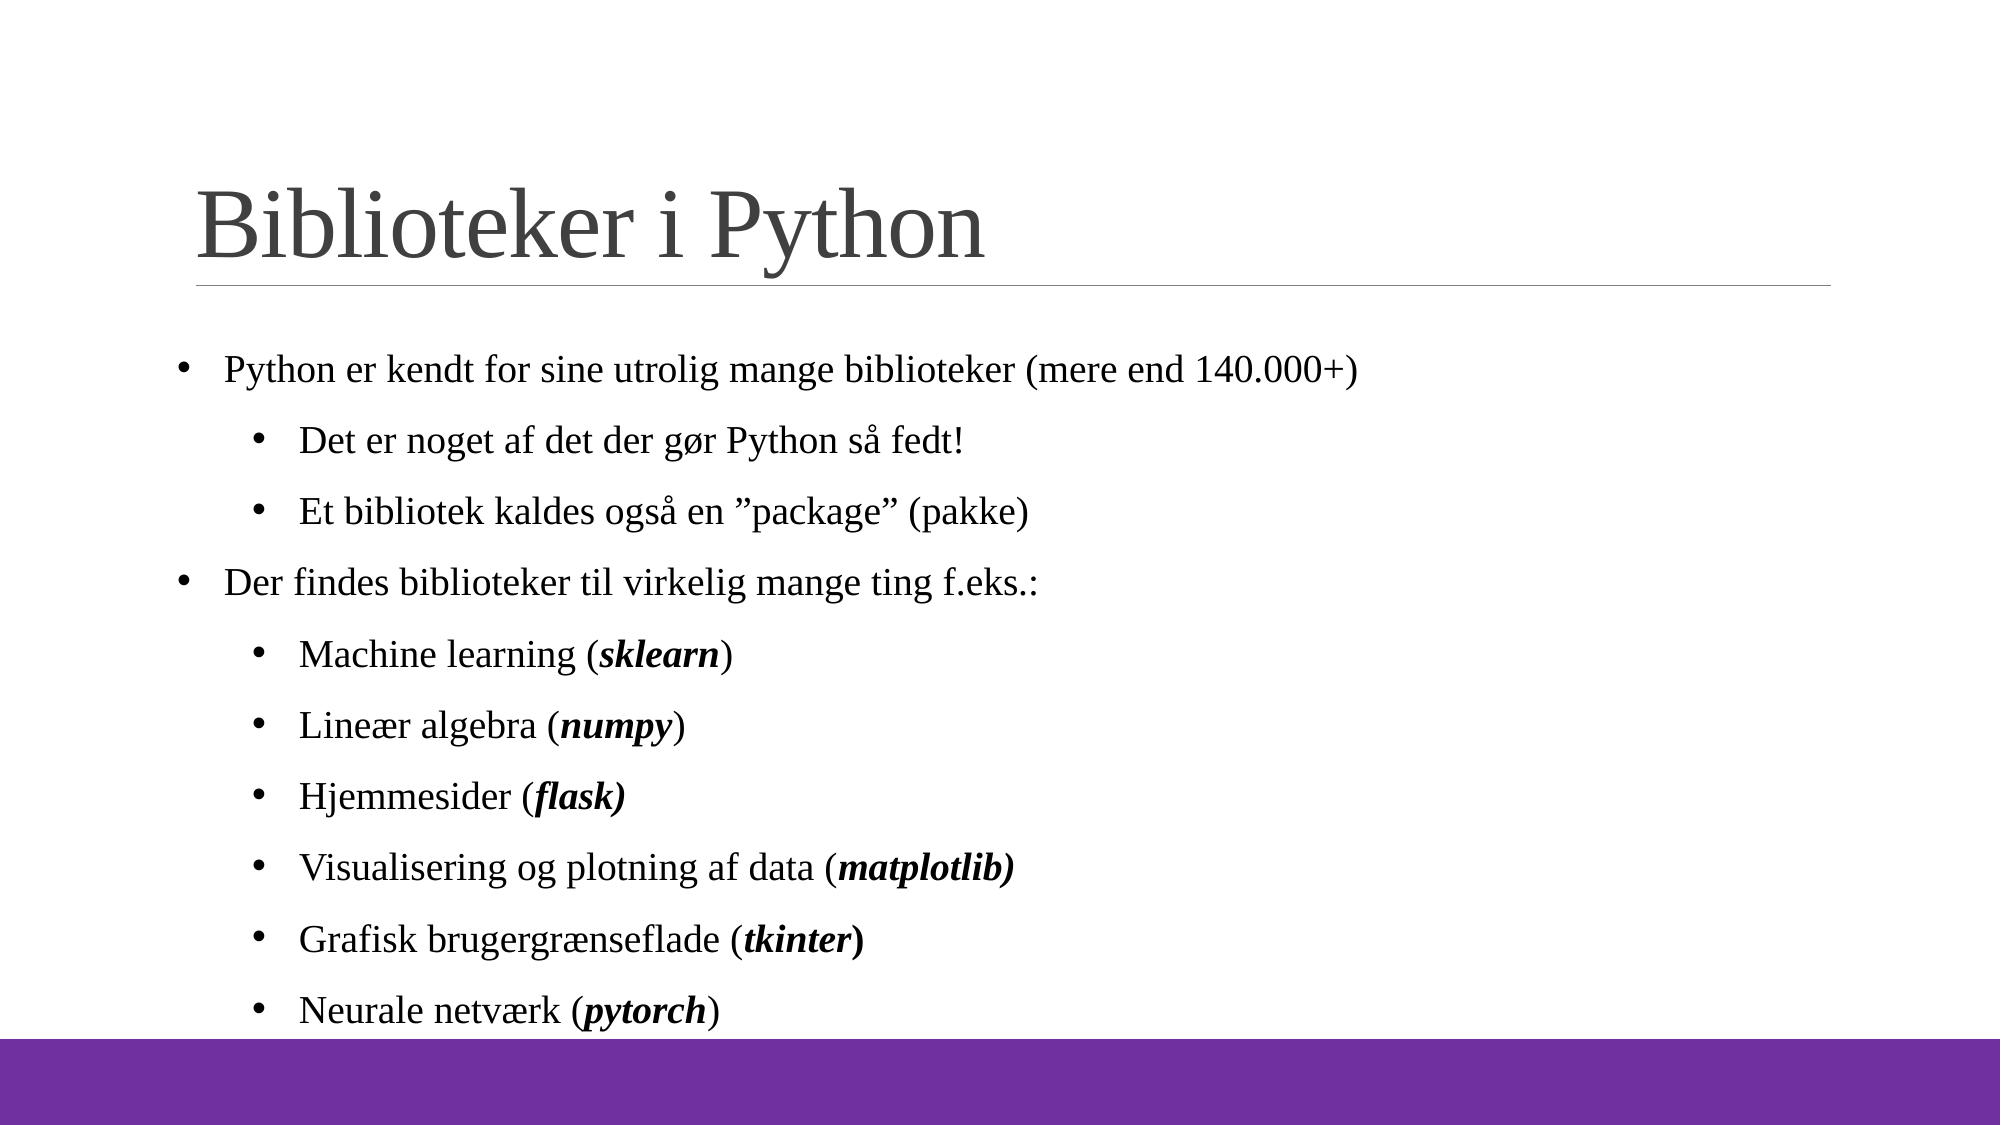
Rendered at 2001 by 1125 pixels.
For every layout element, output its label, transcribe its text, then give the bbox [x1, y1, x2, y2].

text_box Python er kendt for sine utrolig mange biblioteker (mere end 140.000+) Det er noget af det der gør Python så fedt! Et bibliotek kaldes også en ”package” (pakke) Der findes biblioteker til virkelig mange ting f.eks.: Machine learning (sklearn) Lineær algebra (numpy) Hjemmesider (flask) Visualisering og plotning af data (matplotlib) Grafisk brugergrænseflade (tkinter) Neurale netværk (pytorch) [162, 311, 1838, 1125]
title Biblioteker i Python [180, 47, 1830, 285]
